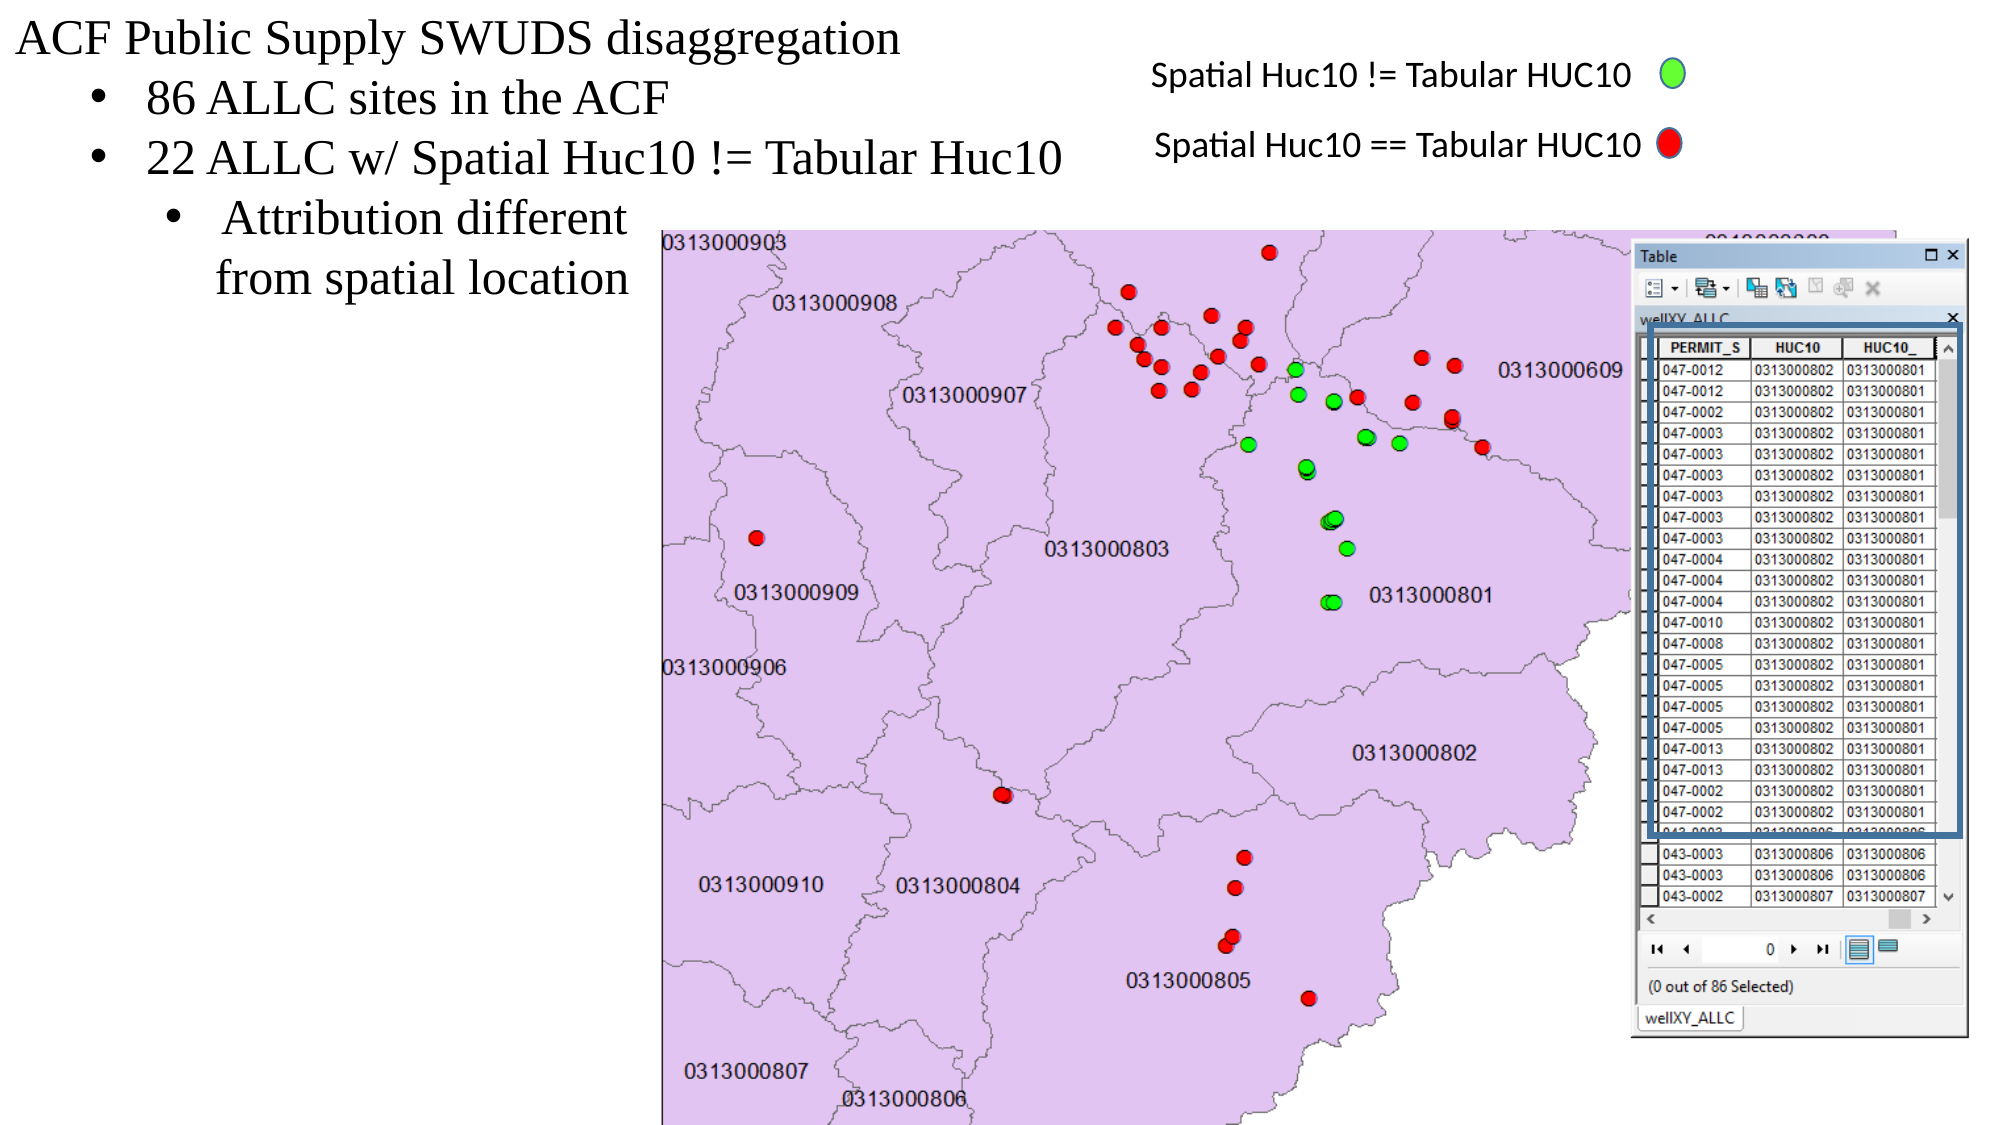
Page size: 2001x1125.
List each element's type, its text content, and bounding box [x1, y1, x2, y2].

text_box [1659, 57, 1686, 90]
text_box [1658, 127, 1683, 159]
text_box Spatial Huc10 == Tabular HUC10 [1139, 112, 1658, 173]
text_box Spatial Huc10 != Tabular HUC10 [1136, 42, 1648, 103]
picture [646, 230, 1994, 1125]
text_box ACF Public Supply SWUDS disaggregation 86 ALLC sites in the ACF 22 ALLC w/ Spatial Huc10 != Tabular Huc10 Attribution different from spatial location [0, 0, 1960, 373]
